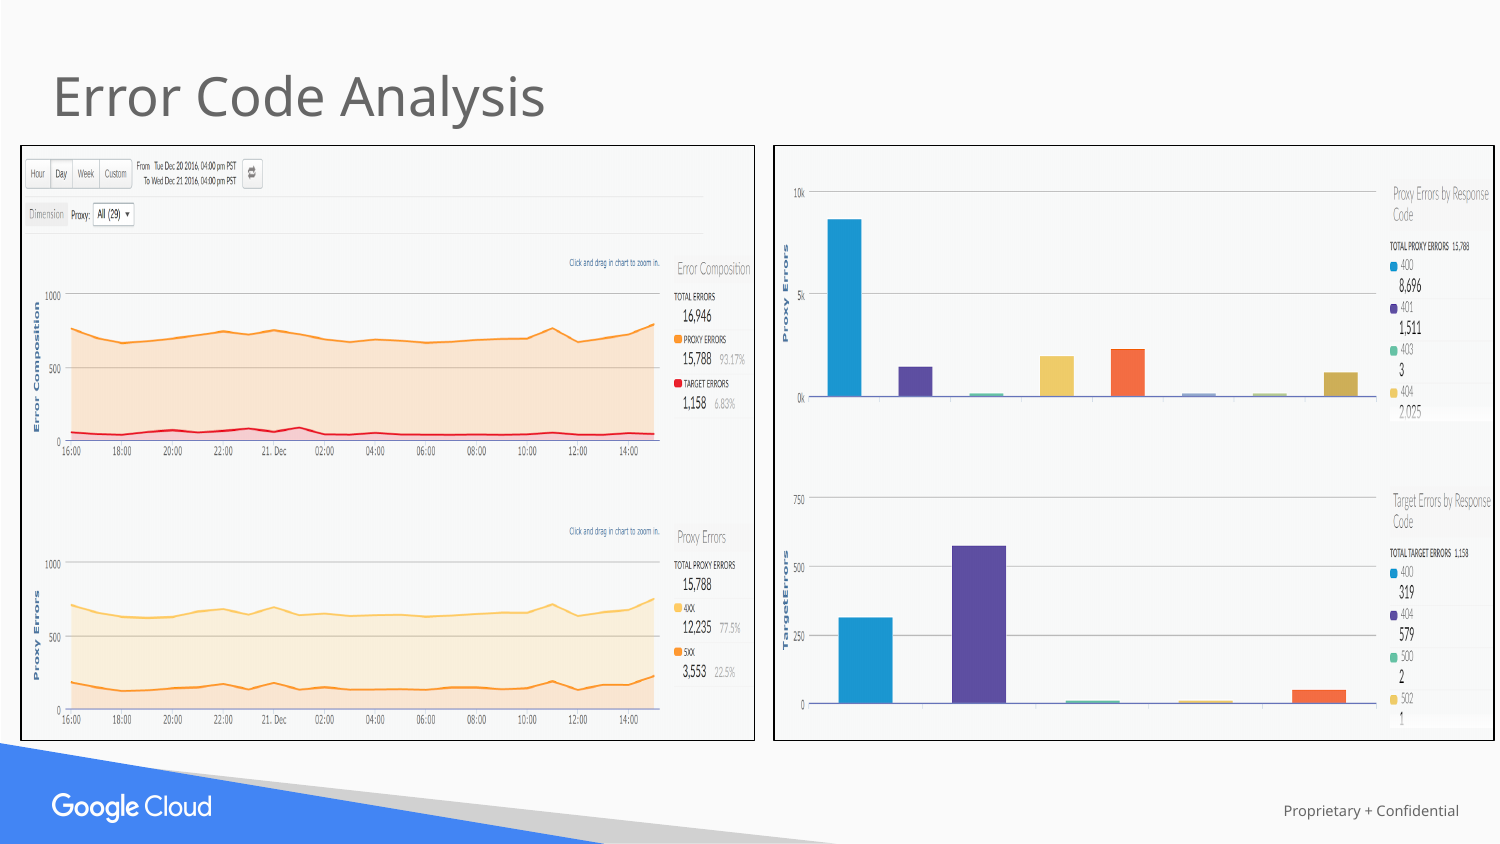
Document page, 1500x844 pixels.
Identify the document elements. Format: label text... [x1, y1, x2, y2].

picture [52, 793, 211, 823]
picture [21, 145, 754, 740]
picture [774, 145, 1494, 740]
title Error Code Analysis [37, 54, 1146, 100]
